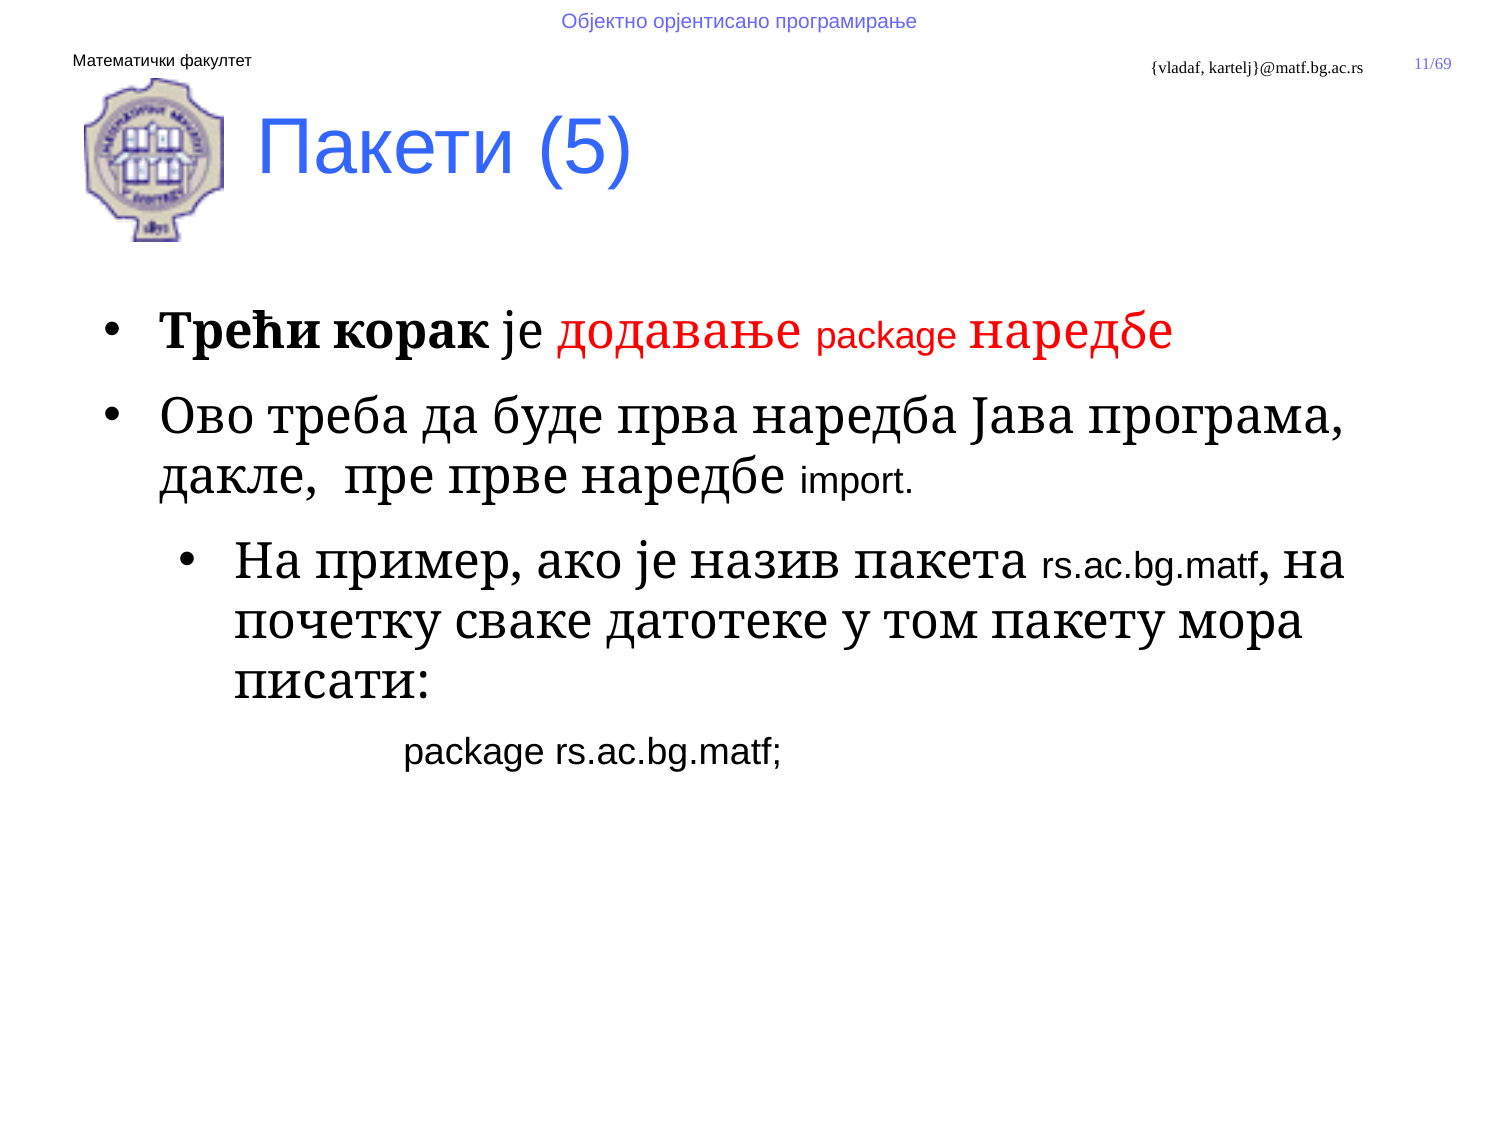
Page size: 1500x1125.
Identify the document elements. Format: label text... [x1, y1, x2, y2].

text_box Пакети (5) [242, 66, 1199, 217]
text_box Трећи корак је додавање package наредбе Ово треба да буде прва наредба Јава програма, дакле, пре прве наредбе import. На пример, ако је назив пакета rs.ac.bg.matf, на почетку сваке датотеке у том пакету мора писати: package rs.ac.bg.matf; [88, 290, 1401, 780]
picture [84, 78, 224, 242]
